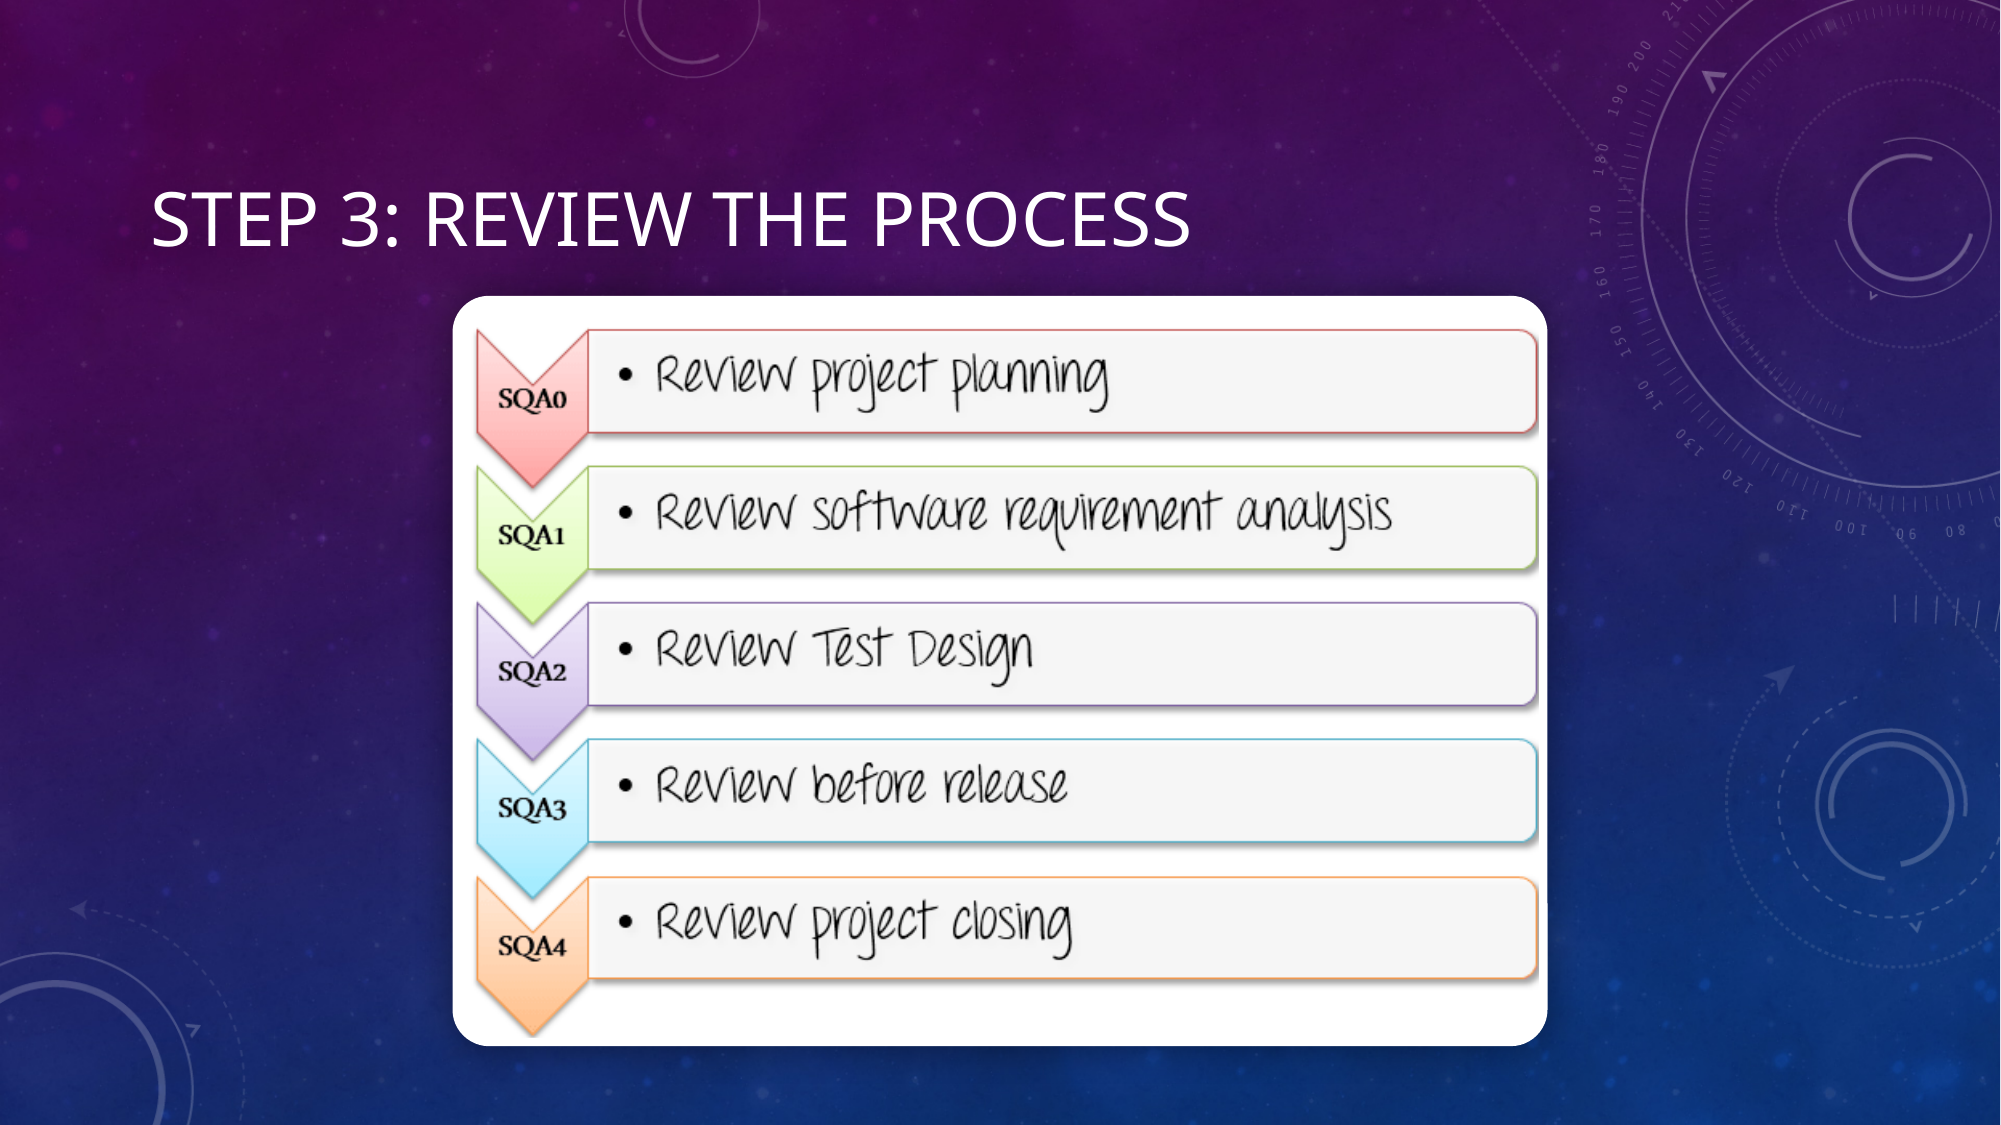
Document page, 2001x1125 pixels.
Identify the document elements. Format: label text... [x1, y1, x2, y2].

title Step 3: Review the process [135, 132, 1796, 300]
picture [0, 0, 2001, 1125]
